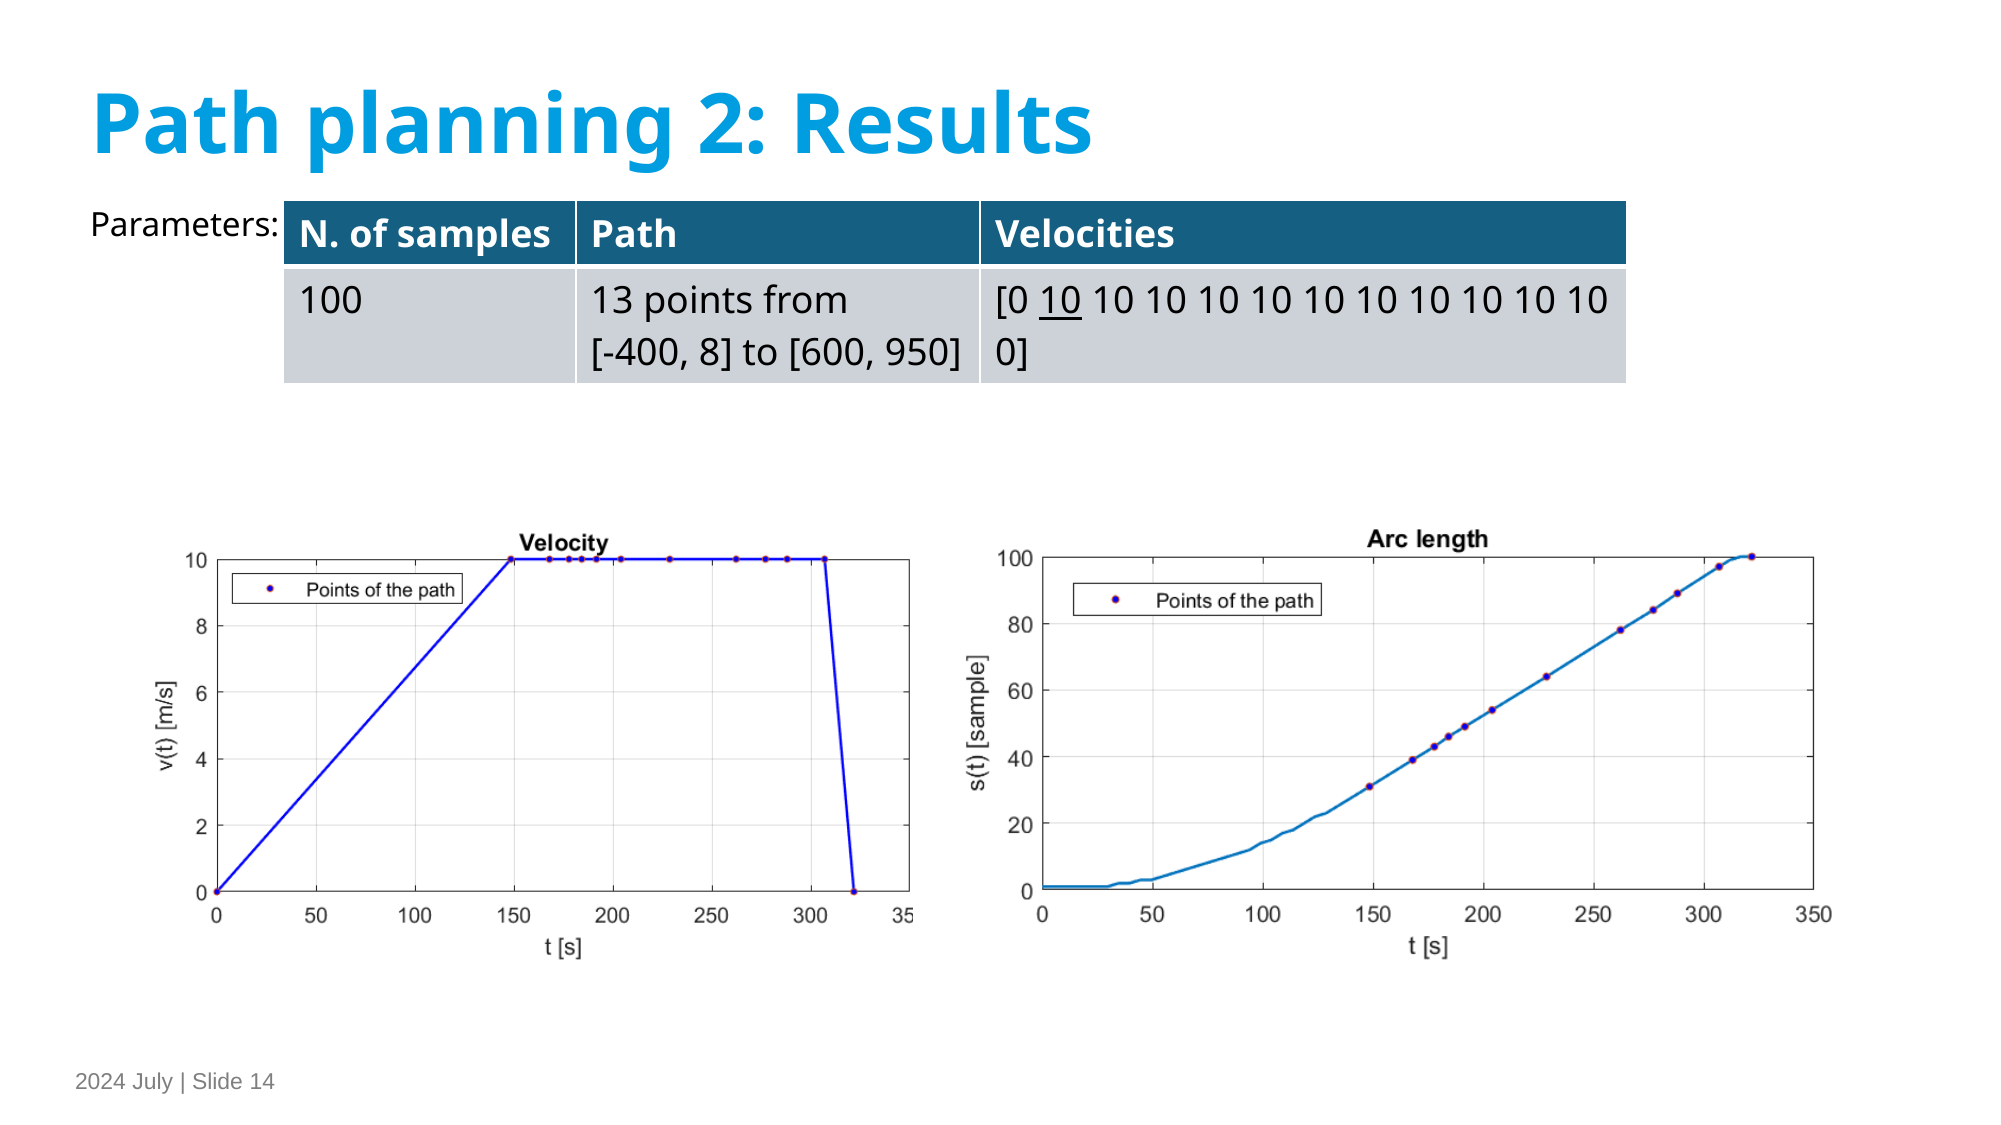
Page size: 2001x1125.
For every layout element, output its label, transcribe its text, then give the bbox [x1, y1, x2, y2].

table_cell [0 10 10 10 10 10 10 10 10 10 10 10 0] [981, 269, 1626, 383]
text_box 2024 July | Slide 14 [75, 1067, 425, 1101]
text_box Path planning 2: Results [74, 56, 1961, 197]
picture [101, 519, 1909, 961]
table_cell 13 points from [-400, 8] to [600, 950] [577, 269, 979, 383]
table_header Path [577, 201, 979, 264]
text_box Parameters: [75, 196, 1836, 398]
table_cell 100 [284, 269, 575, 383]
table_header Velocities [981, 201, 1626, 264]
table_header N. of samples [284, 201, 575, 264]
